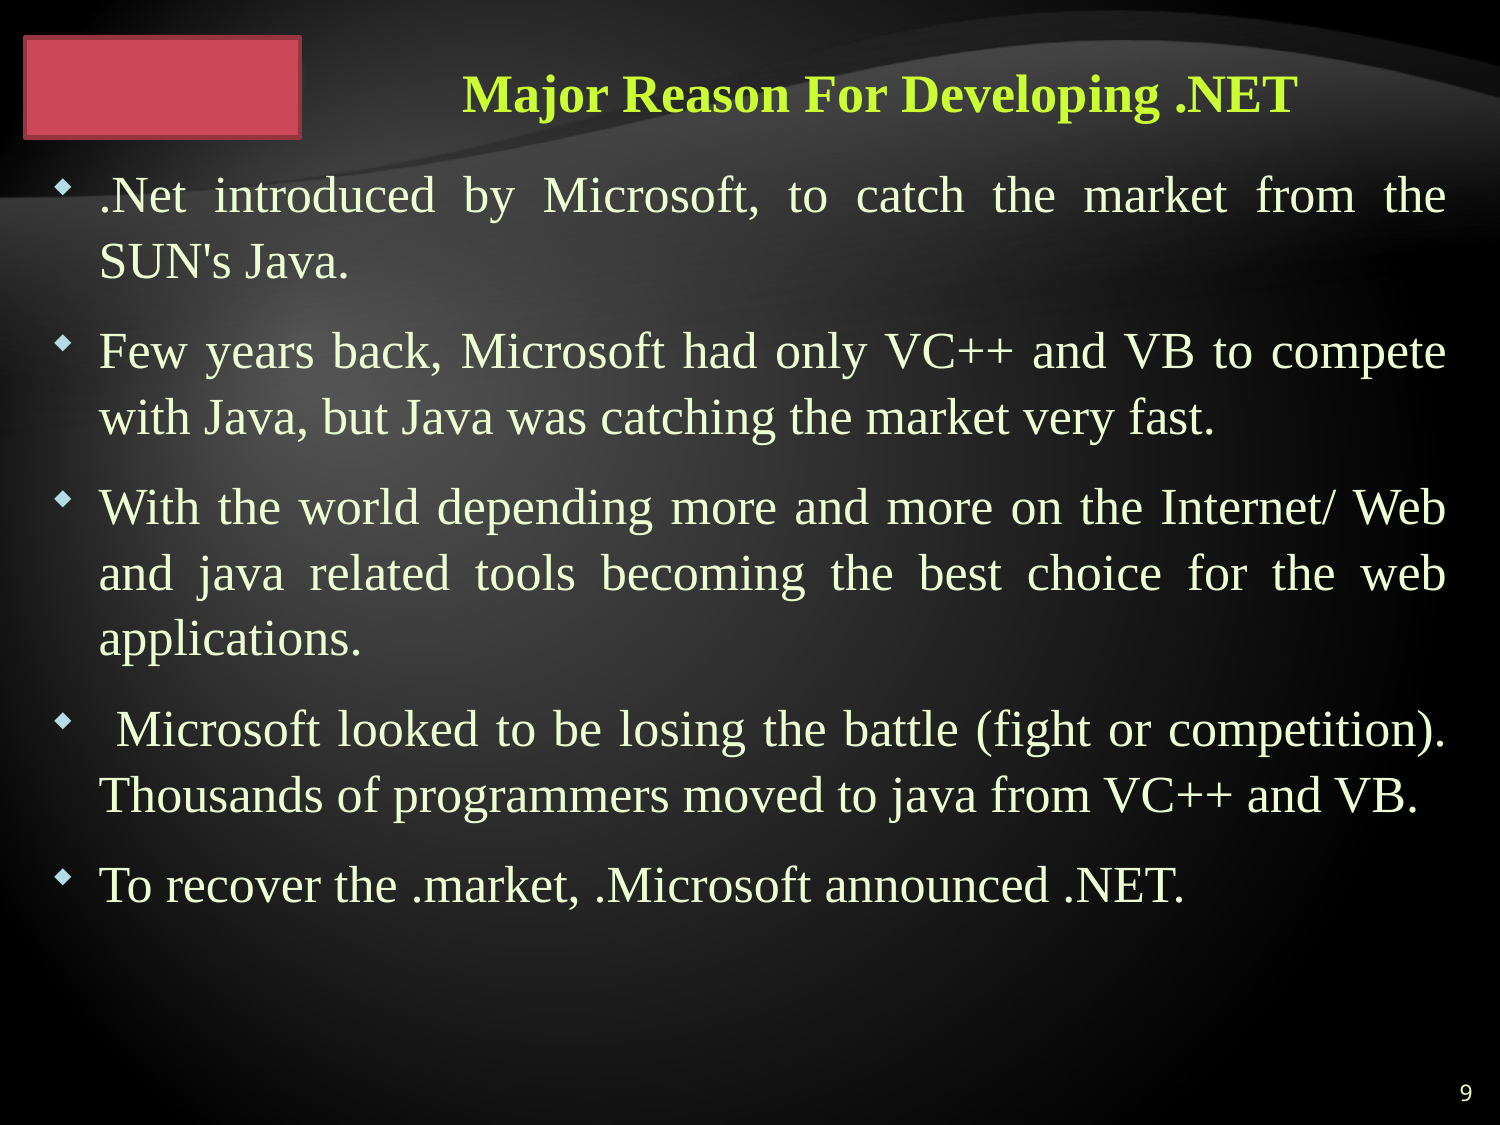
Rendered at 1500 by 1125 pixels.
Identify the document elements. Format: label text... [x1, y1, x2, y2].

title Major Reason For Developing .NET [300, 12, 1463, 149]
picture [0, 0, 1500, 1125]
list .Net introduced by Microsoft, to catch the market from the SUN's Java. Few years back, Microsoft had only VC++ and VB to compete with Java, but Java was catching the market very fast. With the world depending more and more on the Internet/ Web and java related tools becoming the best choice for the web applications. Microsoft looked to be losing the battle (fight or competition). Thousands of programmers moved to java from VC++ and VB. To recover the .market, .Microsoft announced .NET. [37, 149, 1463, 1100]
slide_number 9 [1412, 1074, 1488, 1113]
text_box [23, 35, 302, 140]
